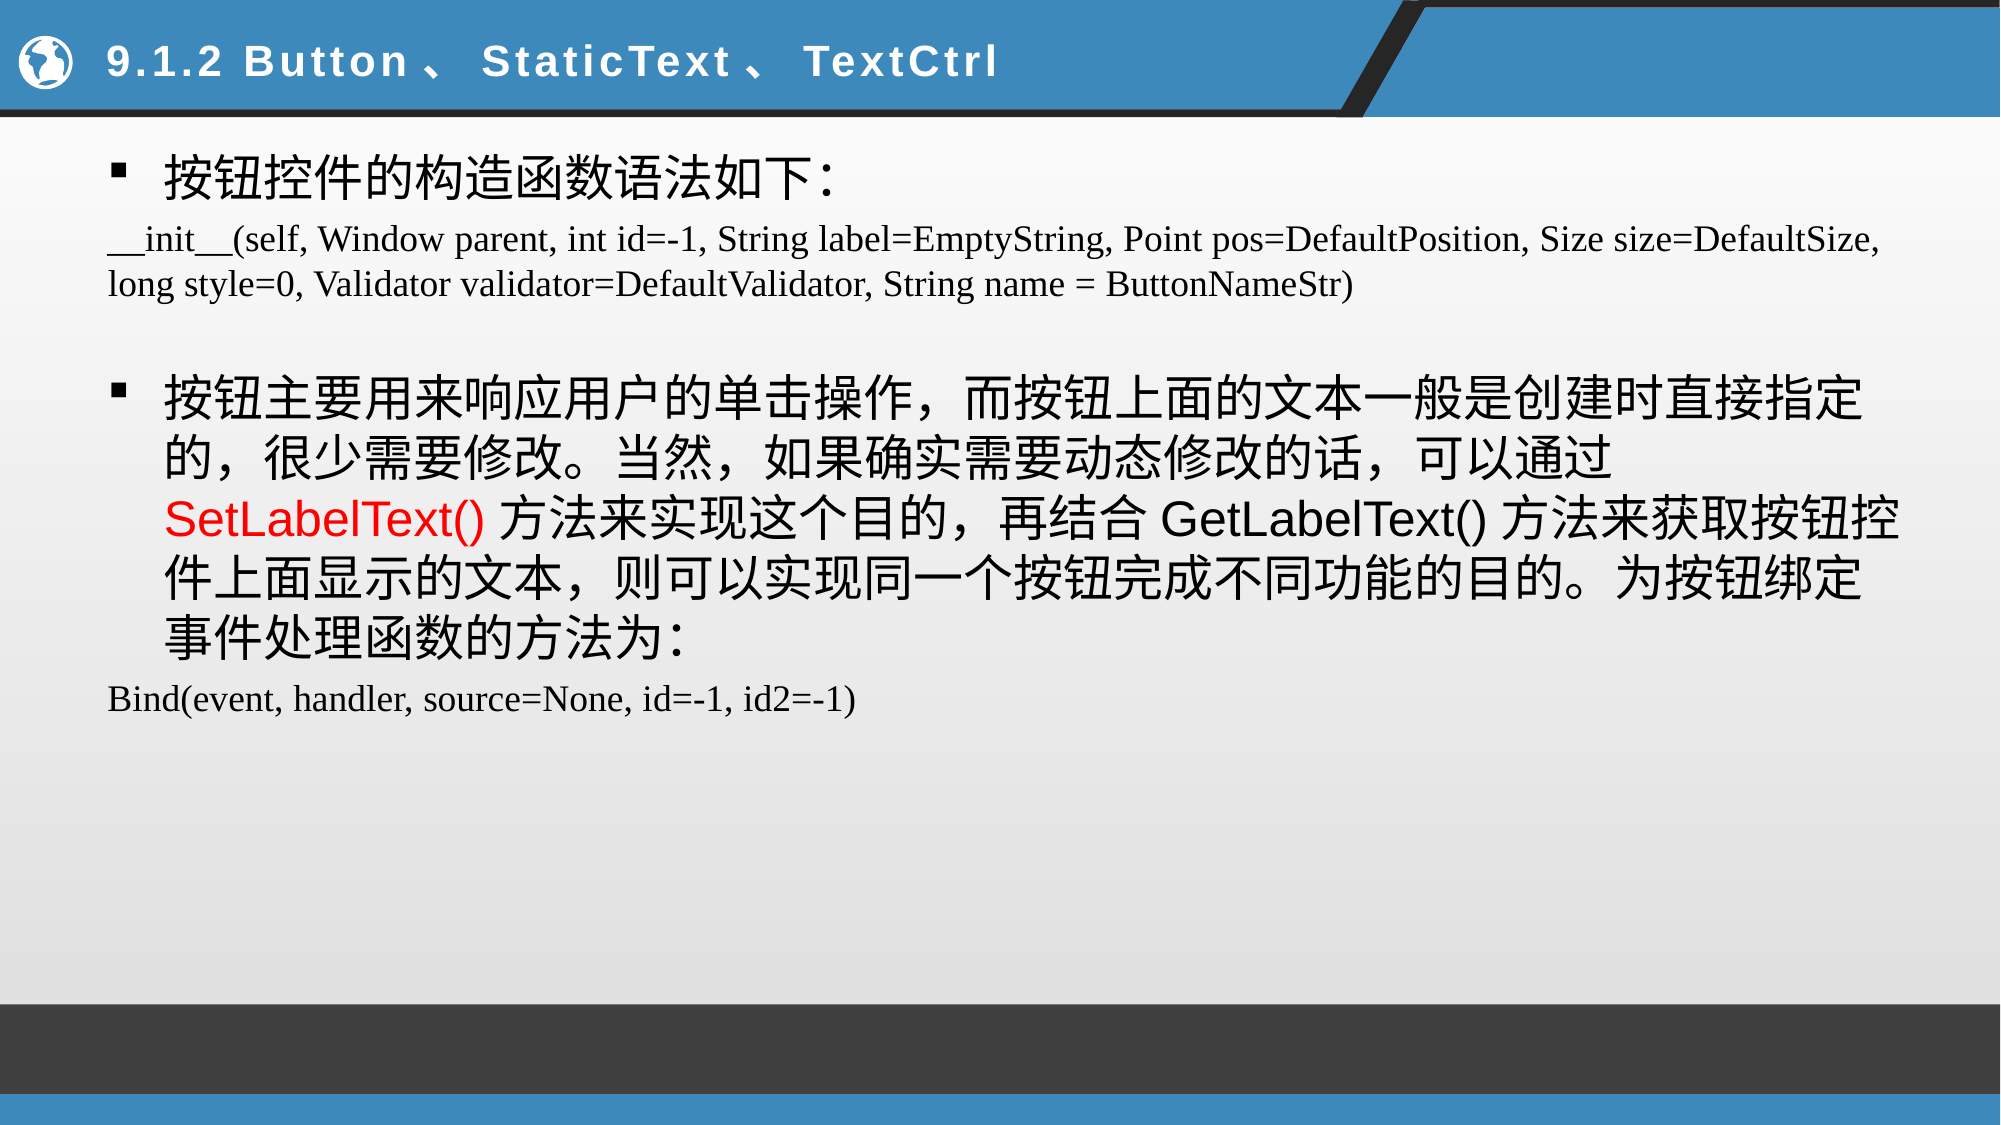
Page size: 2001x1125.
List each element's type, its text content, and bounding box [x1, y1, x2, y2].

list 按钮控件的构造函数语法如下： __init__(self, Window parent, int id=-1, String label=EmptyString, Point pos=DefaultPosition, Size size=DefaultSize, long style=0, Validator validator=DefaultValidator, String name = ButtonNameStr) 按钮主要用来响应用户的单击操作，而按钮上面的文本一般是创建时直接指定的，很少需要修改。当然，如果确实需要动态修改的话，可以通过SetLabelText()方法来实现这个目的，再结合GetLabelText()方法来获取按钮控件上面显示的文本，则可以实现同一个按钮完成不同功能的目的。为按钮绑定事件处理函数的方法为： Bind(event, handler, source=None, id=-1, id2=-1) [90, 146, 1921, 976]
title 9.1.2 Button、StaticText、TextCtrl [90, 0, 1331, 146]
